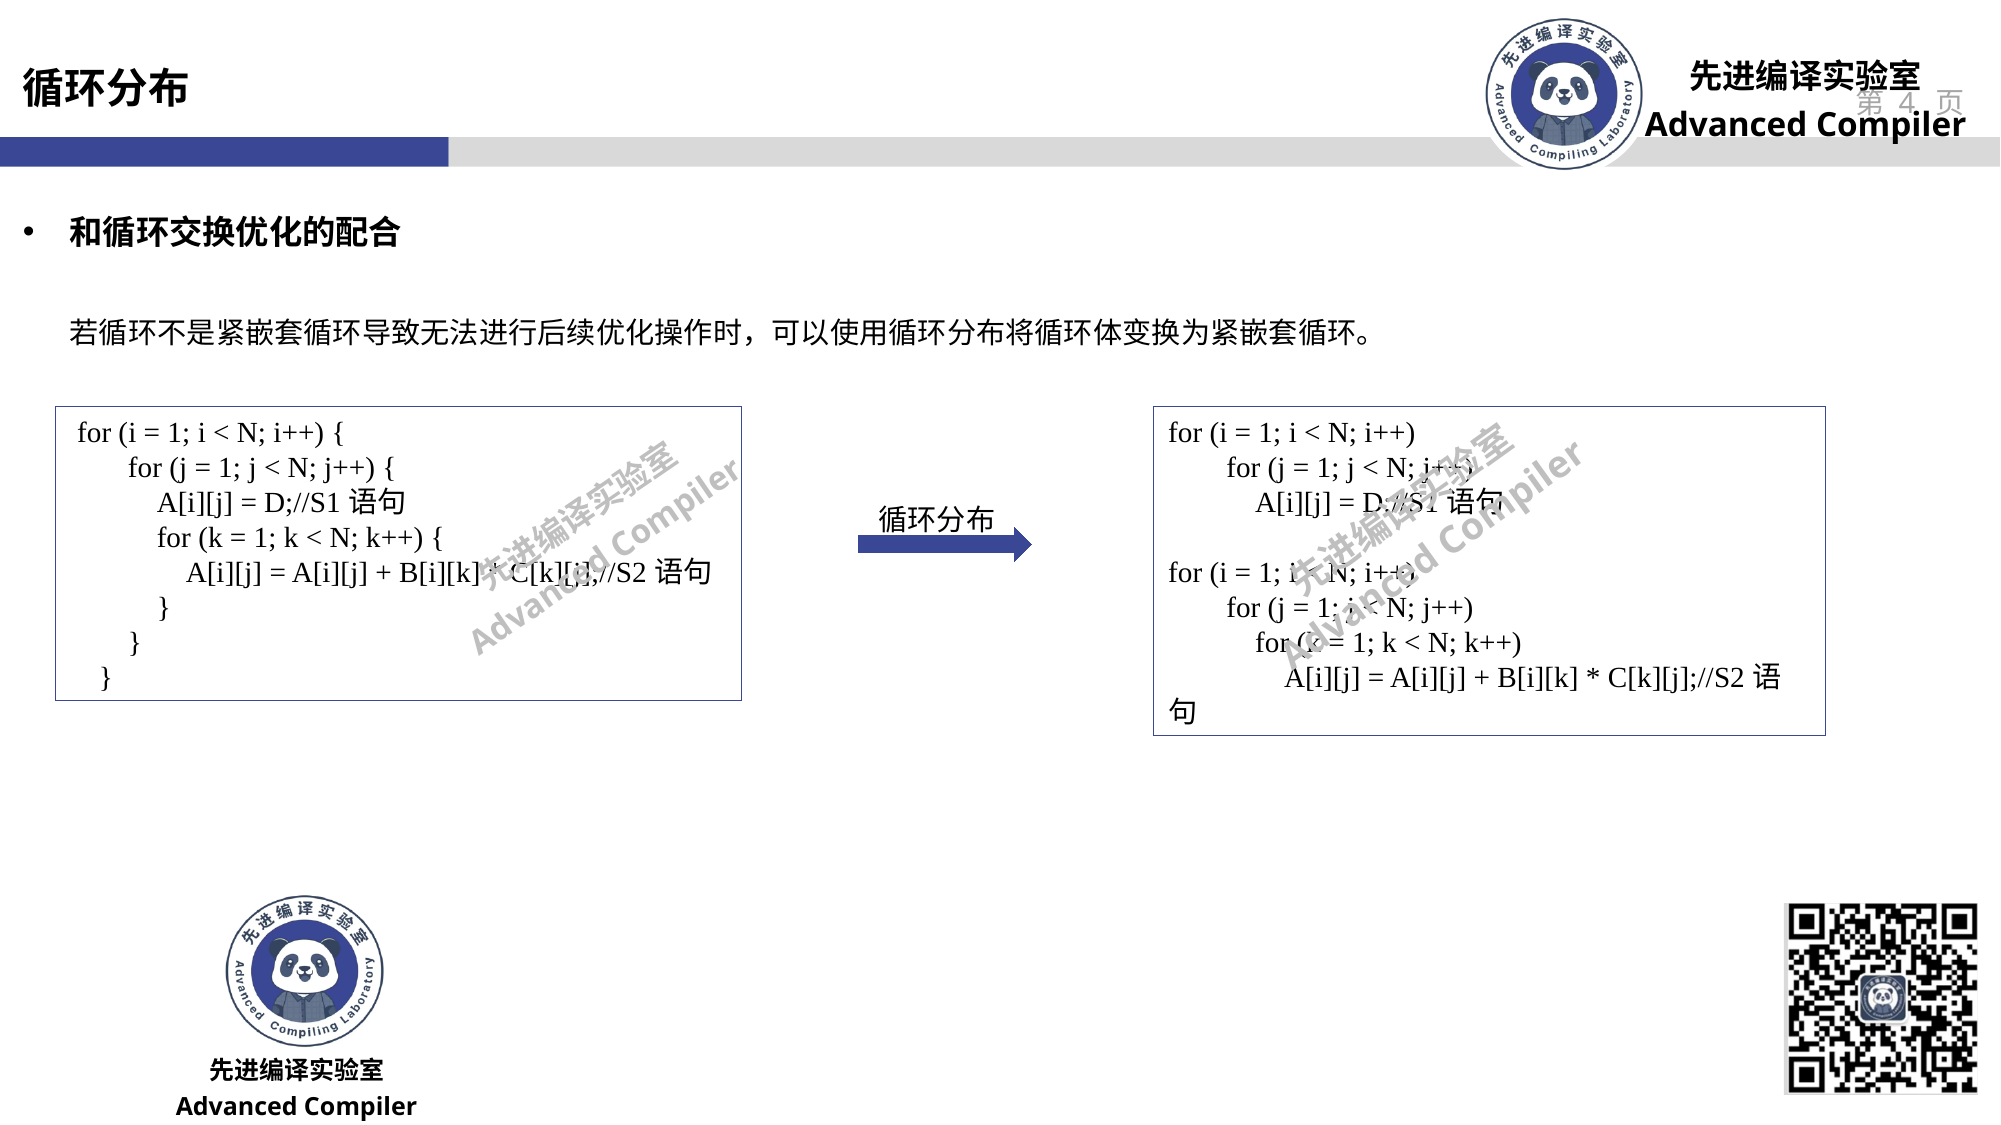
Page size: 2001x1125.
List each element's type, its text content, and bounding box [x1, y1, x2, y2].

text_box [858, 493, 1037, 562]
text_box for (i = 1; i < N; i++) { for (j = 1; j < N; j++) { A[i][j] = D;//S1语句 for (k = 1; k < N; k++) { A[i][j] = A[i][j] + B[i][k] * C[k][j];//S2语句 } } } [441, 494, 742, 701]
text_box 先进编译实验室 Advanced Compiler [971, 185, 1856, 869]
text_box [215, 883, 394, 1056]
text_box for (i = 1; i < N; i++) for (j = 1; j < N; j++) A[i][j] = D;//S1语句 for (i = 1; i < N; i++) for (j = 1; j < N; j++) for (k = 1; k < N; k++) A[i][j] = A[i][j] + B[i][k] * C[k][j];//S2语句 [1153, 406, 1475, 638]
picture [1783, 903, 1979, 1095]
text_box 和循环交换优化的配合 [8, 184, 447, 259]
text_box for (i = 1; i < N; i++) { for (j = 1; j < N; j++) { A[i][j] = D;//S1语句 for (k = 1; k < N; k++) { A[i][j] = A[i][j] + B[i][k] * C[k][j];//S2语句 } } } [55, 406, 671, 701]
text_box 先进编译实验室 Advanced Compiler [364, 353, 813, 710]
text_box 先进编译实验室 Advanced Compiler [62, 1041, 531, 1125]
text_box 若循环不是紧嵌套循环导致无法进行后续优化操作时，可以使用循环分布将循环体变换为紧嵌套循环。 [55, 289, 1554, 357]
text_box for (i = 1; i < N; i++) for (j = 1; j < N; j++) A[i][j] = D;//S1语句 for (i = 1; i < N; i++) for (j = 1; j < N; j++) for (k = 1; k < N; k++) A[i][j] = A[i][j] + B[i][k] * C[k][j];//S2语句 [1230, 406, 1826, 736]
text_box 循环分布 [8, 54, 574, 120]
text_box 先进编译实验室 Advanced Compiler [1630, 39, 2000, 151]
text_box [1475, 7, 1653, 179]
